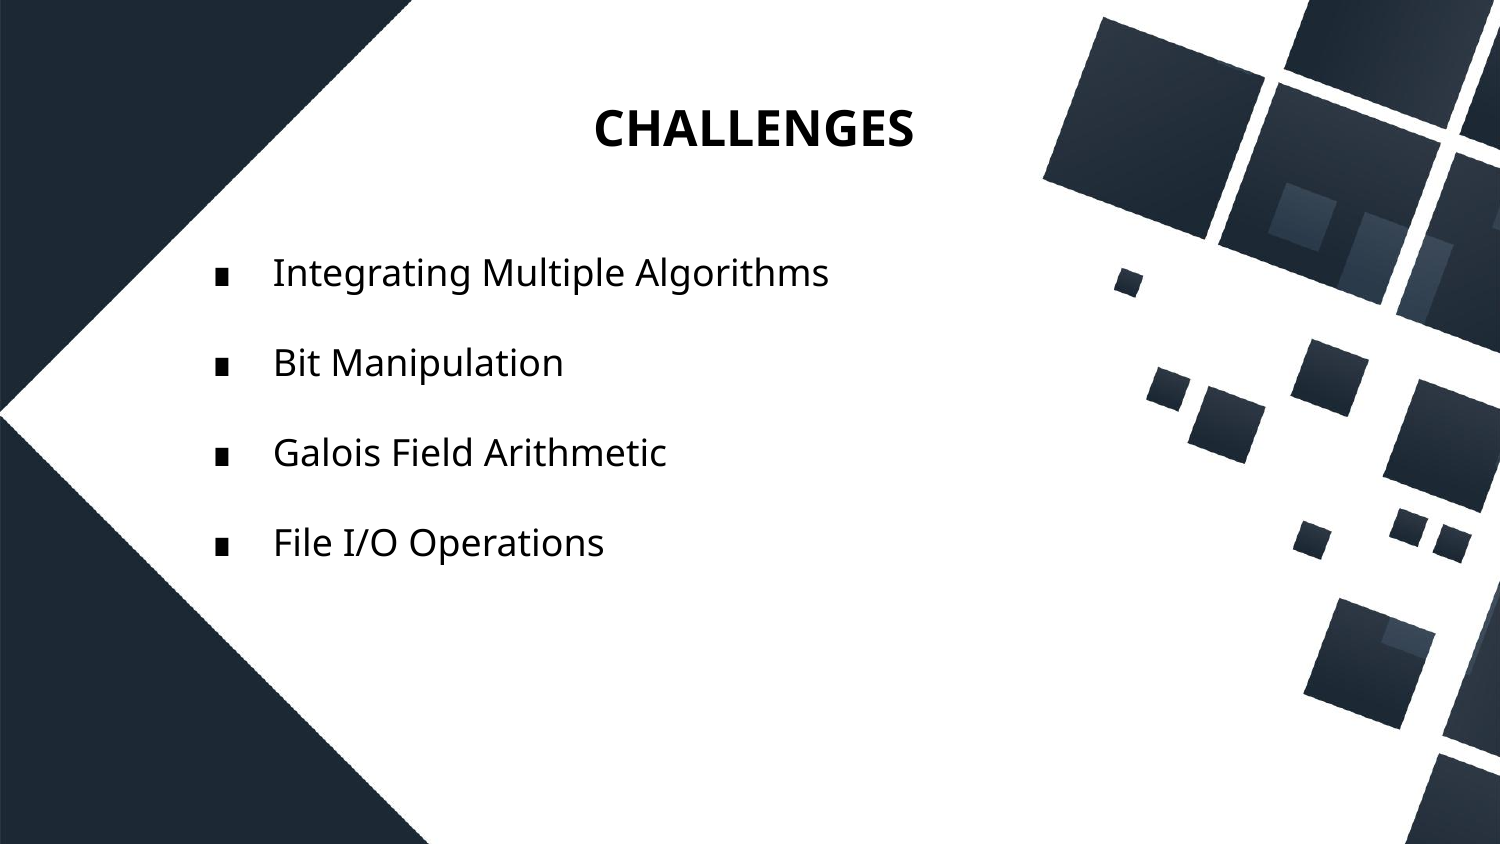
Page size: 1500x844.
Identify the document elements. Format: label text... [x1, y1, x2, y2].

text_box CHALLENGES [487, 81, 1022, 157]
text_box ∎ Integrating Multiple Algorithms ∎ Bit Manipulation ∎ Galois Field Arithmetic ∎ File I/O Operations [195, 233, 1063, 612]
picture [0, 0, 1500, 844]
